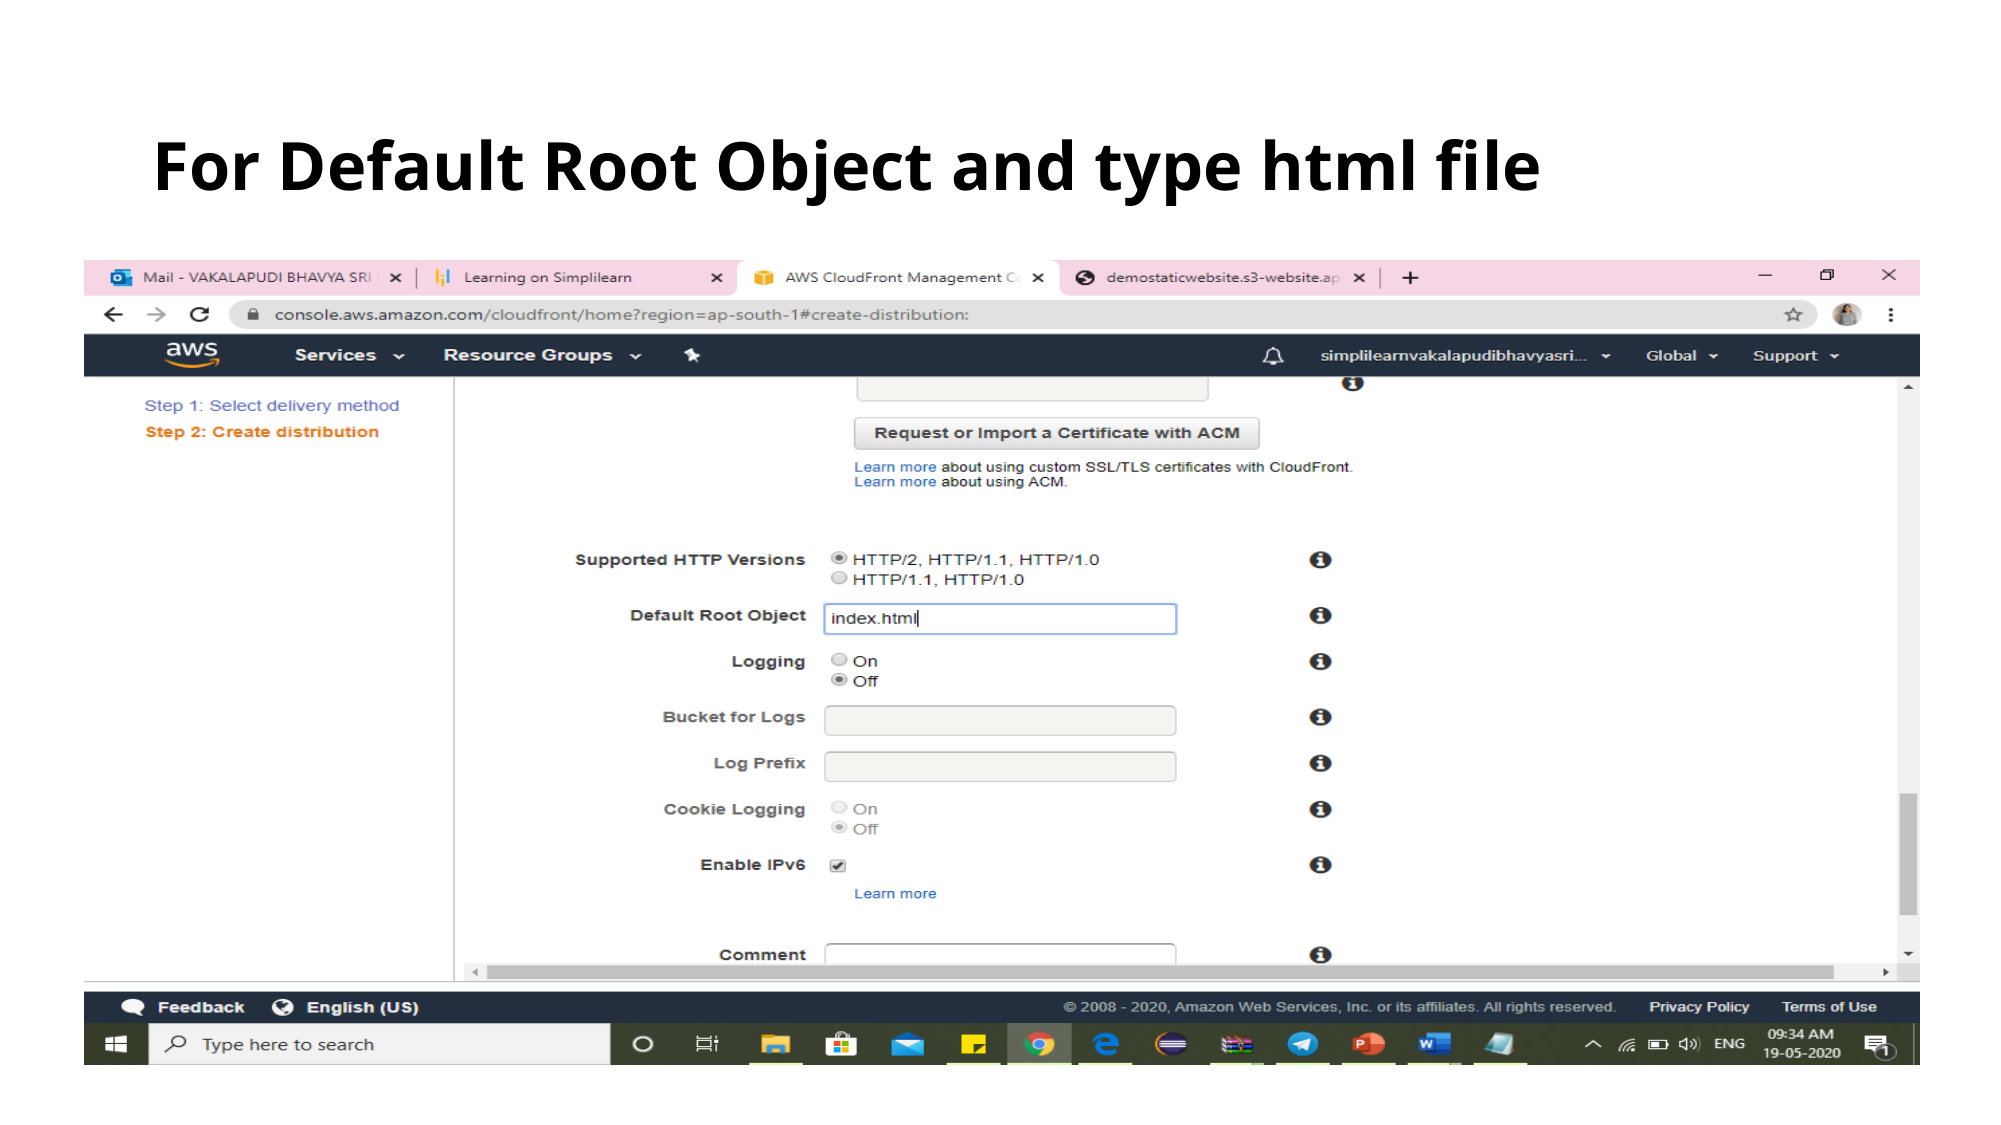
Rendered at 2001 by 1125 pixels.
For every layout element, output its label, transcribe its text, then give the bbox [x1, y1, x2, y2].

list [84, 260, 1920, 1065]
title For Default Root Object and type html file [137, 59, 1863, 260]
